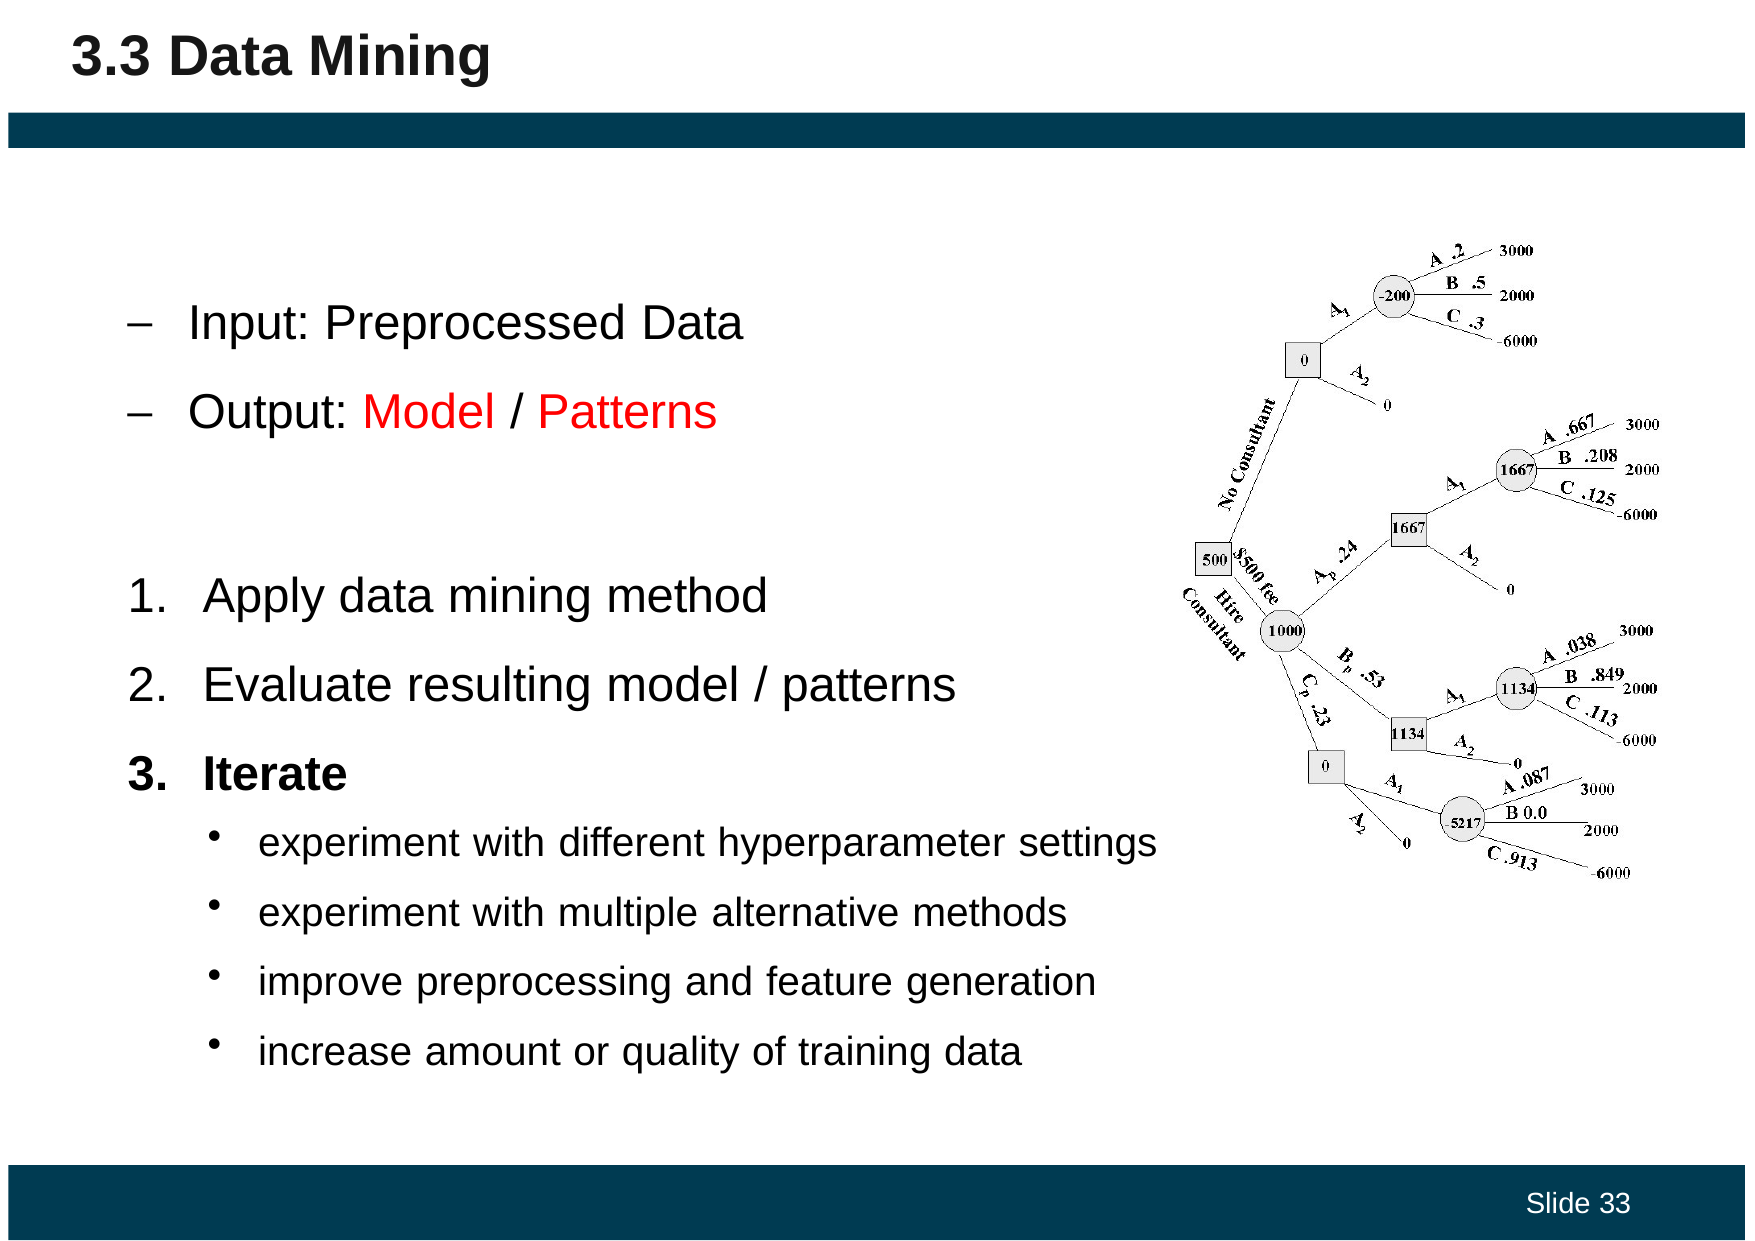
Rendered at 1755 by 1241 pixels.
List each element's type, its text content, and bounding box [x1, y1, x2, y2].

picture [1179, 239, 1662, 883]
text_box Input: Preprocessed Data Output: Model / Patterns Apply data mining method Evaluate resulting model / patterns Iterate experiment with different hyperparameter settings experiment with multiple alternative methods improve preprocessing and feature generation increase amount or quality of training data [125, 258, 1167, 1073]
title 3.3 Data Mining [49, 15, 1654, 226]
slide_number Slide 33 [1523, 1185, 1639, 1241]
